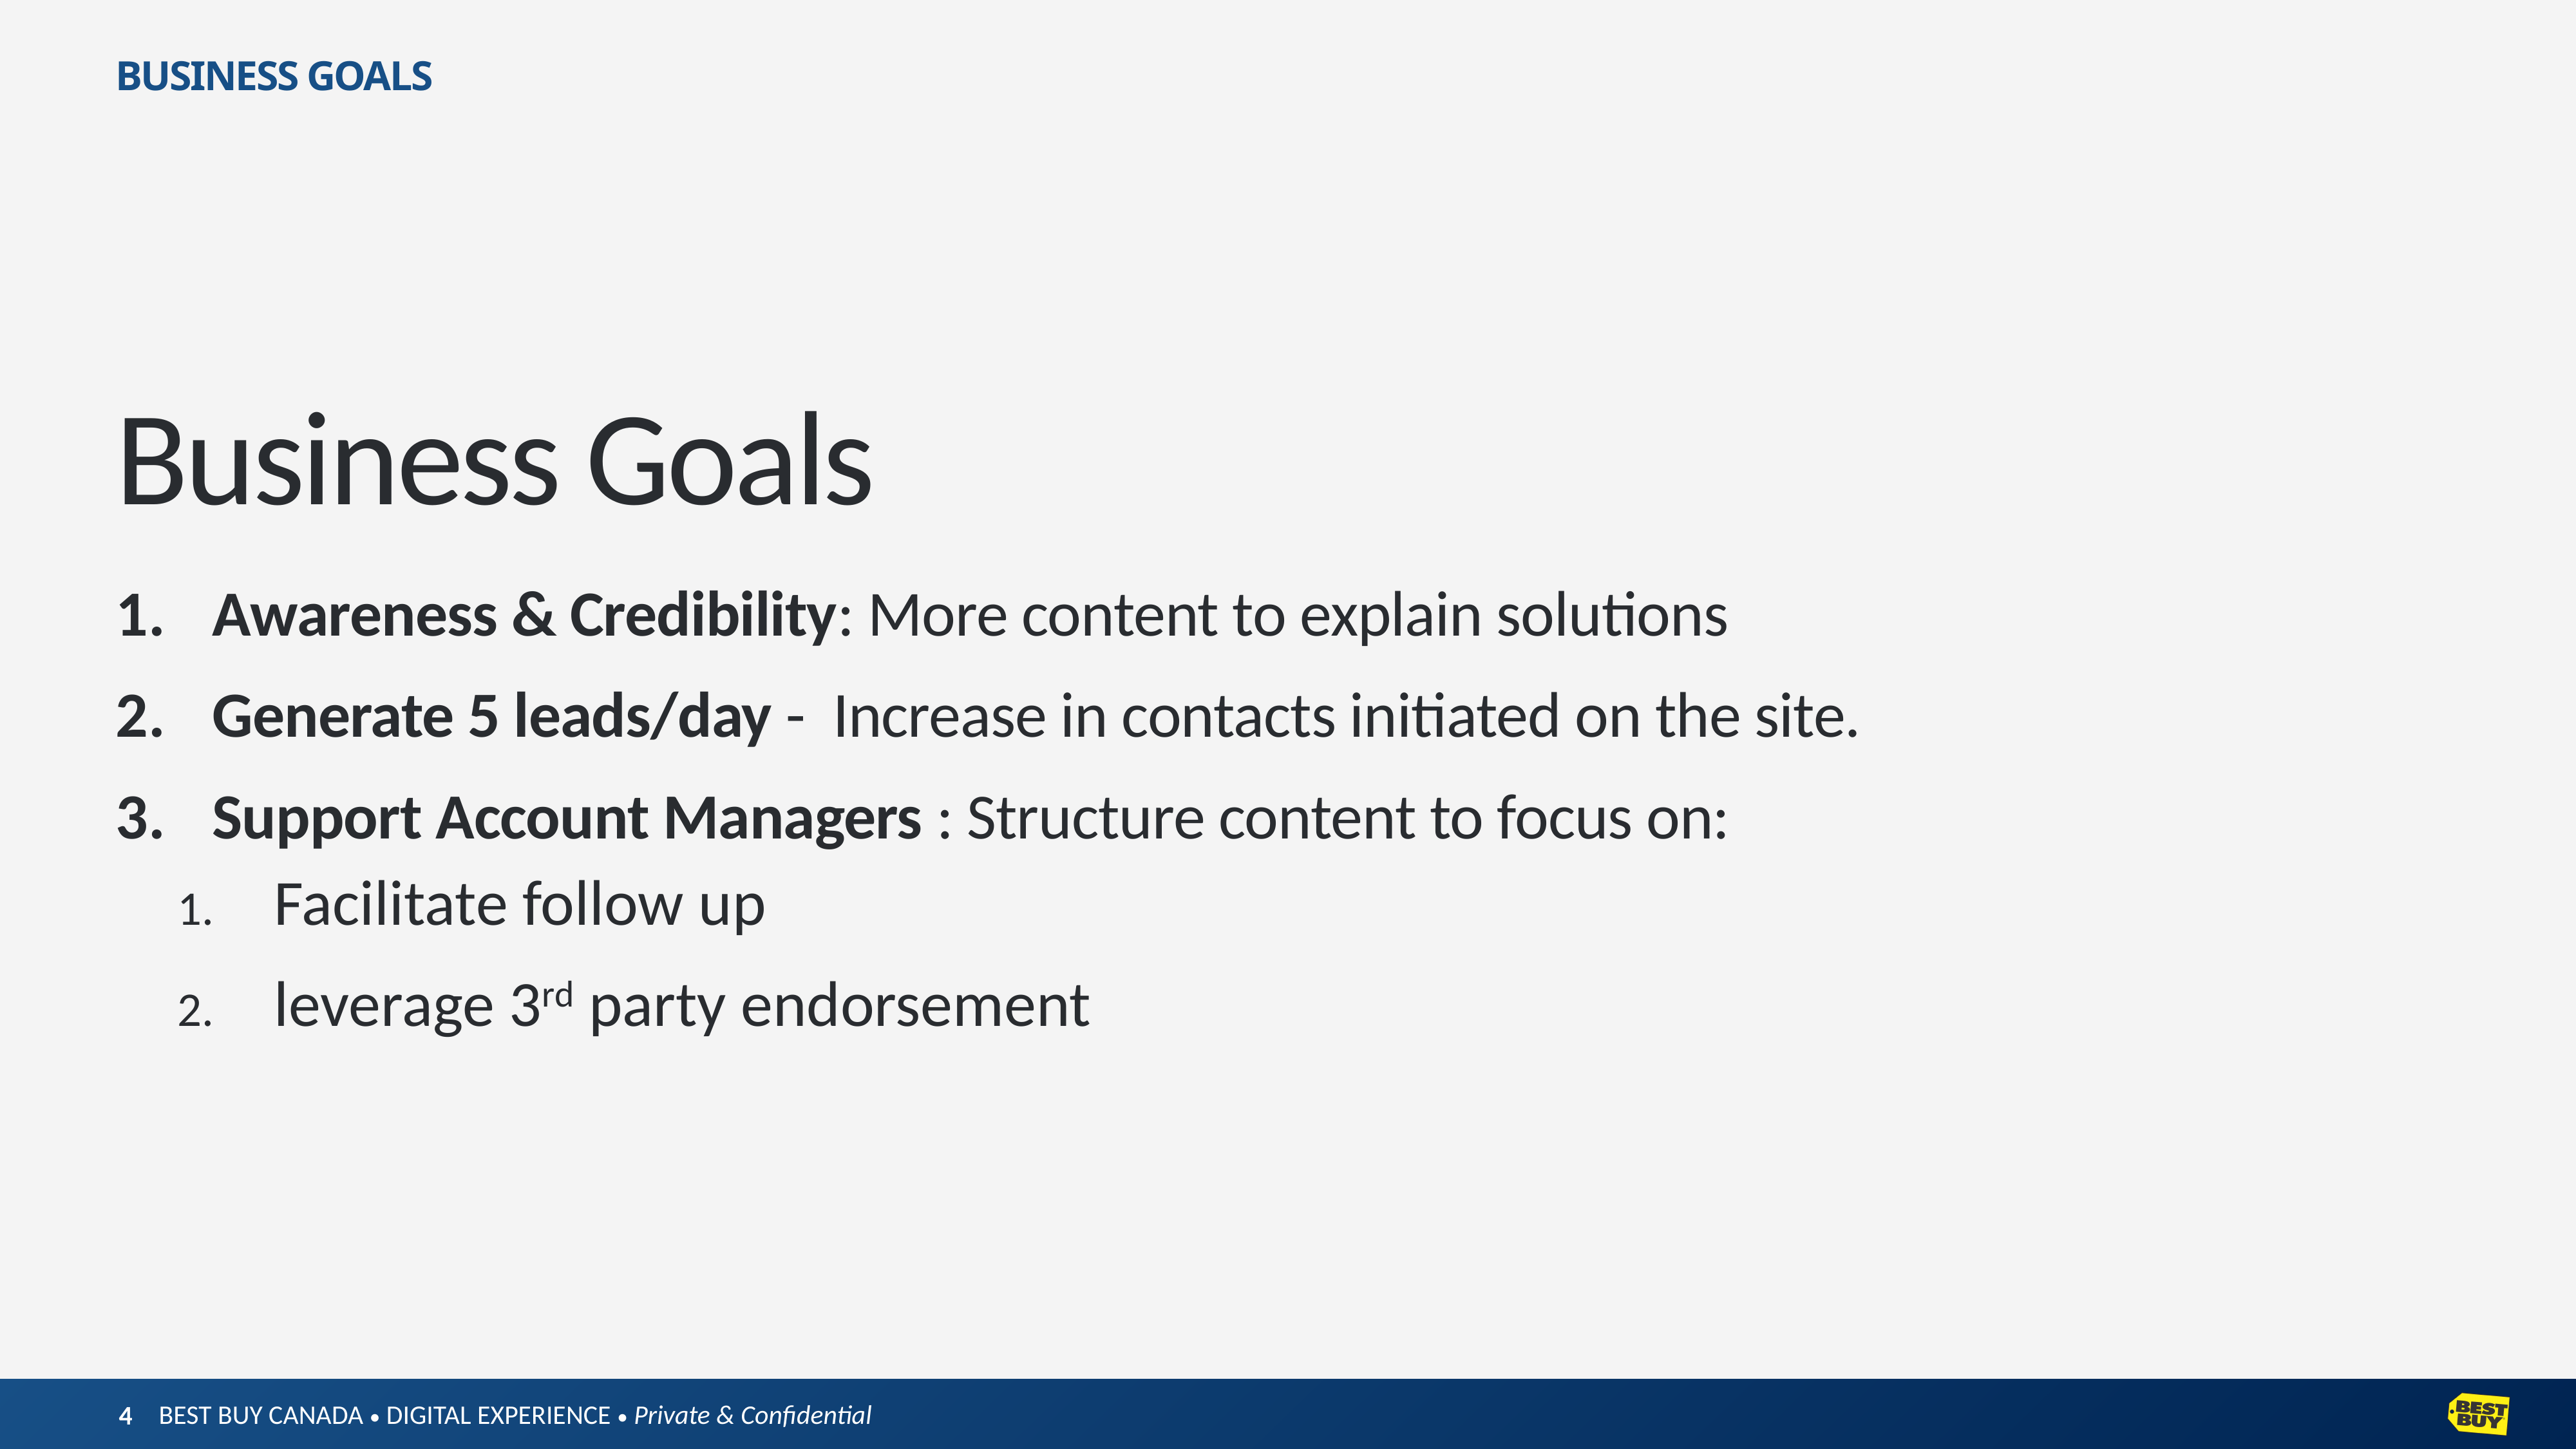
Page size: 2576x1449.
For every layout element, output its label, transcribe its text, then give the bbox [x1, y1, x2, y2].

picture [2447, 1392, 2510, 1436]
list BUSINESS GOALS [106, 45, 540, 105]
slide_number 4 [106, 1392, 146, 1436]
list Business Goals [106, 366, 2432, 554]
list Awareness & Credibility: More content to explain solutions Generate 5 leads/day - Increase in contacts initiated on the site. Support Account Managers : Structure content to focus on: Facilitate follow up leverage 3rd party endorsement [106, 566, 2362, 1116]
